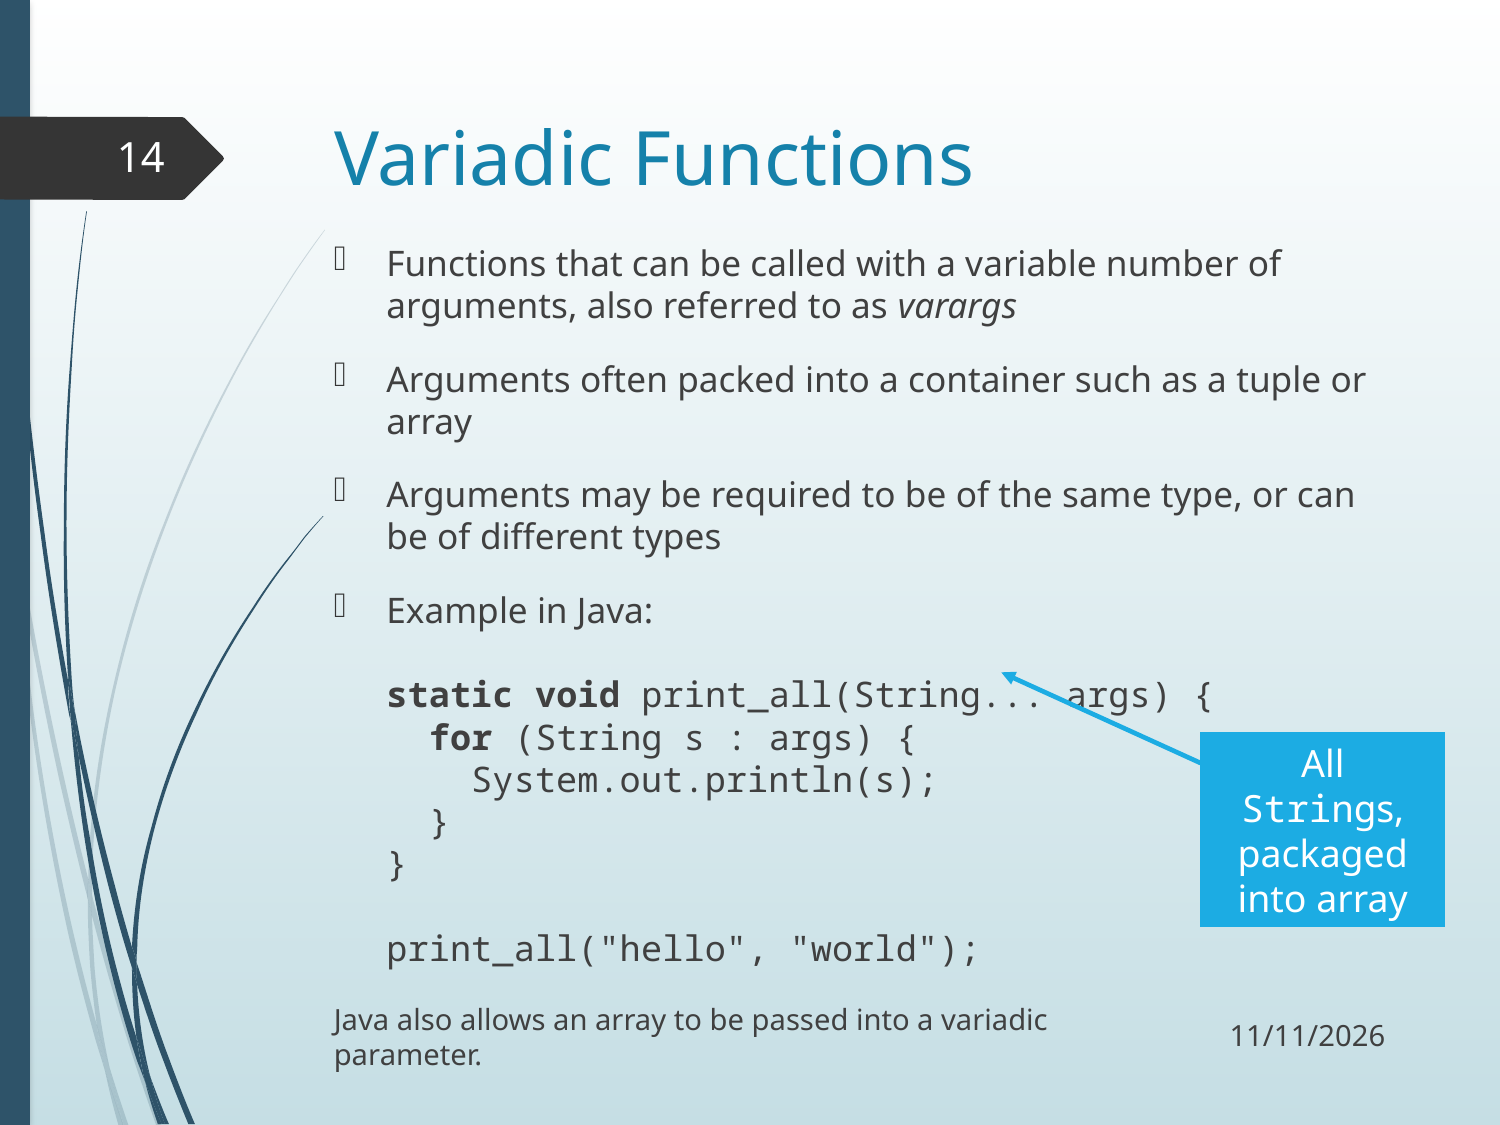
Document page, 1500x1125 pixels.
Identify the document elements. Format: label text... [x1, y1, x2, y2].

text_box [1001, 672, 1201, 764]
text_box All Strings, packaged into array [1200, 732, 1445, 927]
footer Java also allows an array to be passed into a variadic parameter. [318, 1006, 1201, 1067]
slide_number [1200, 1006, 1401, 1068]
slide_number 14 [83, 129, 180, 190]
title Variadic Functions [319, 102, 1400, 215]
list Functions that can be called with a variable number of arguments, also referred to as varargs Arguments often packed into a container such as a tuple or array Arguments may be required to be of the same type, or can be of different types Example in Java: static void print_all(String... args) { for (String s : args) { System.out.println(s); } } print_all("hello", "world"); [318, 233, 1400, 984]
